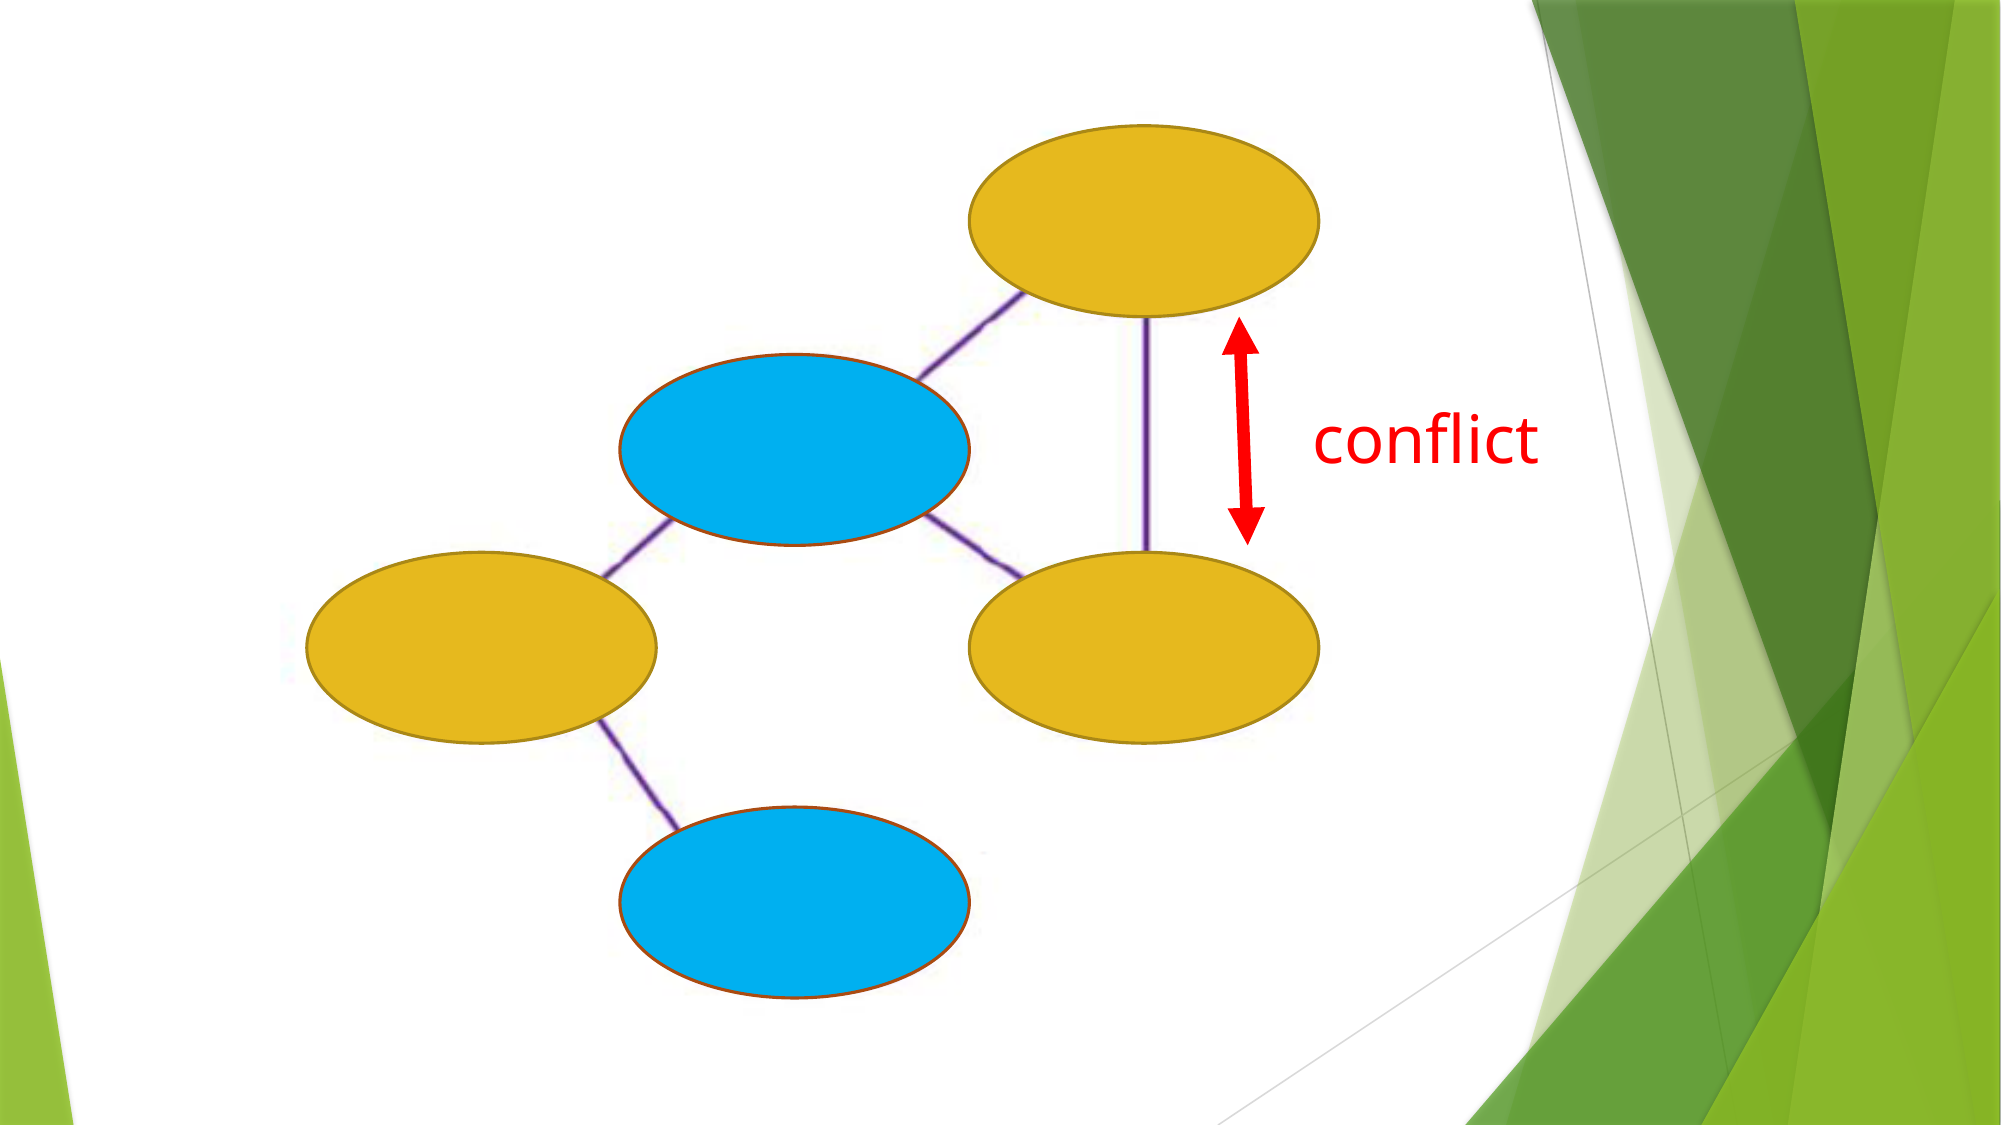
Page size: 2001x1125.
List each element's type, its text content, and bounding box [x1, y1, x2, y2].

text_box conflict [1360, 389, 1555, 485]
picture [276, 99, 1356, 1029]
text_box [1238, 316, 1249, 546]
